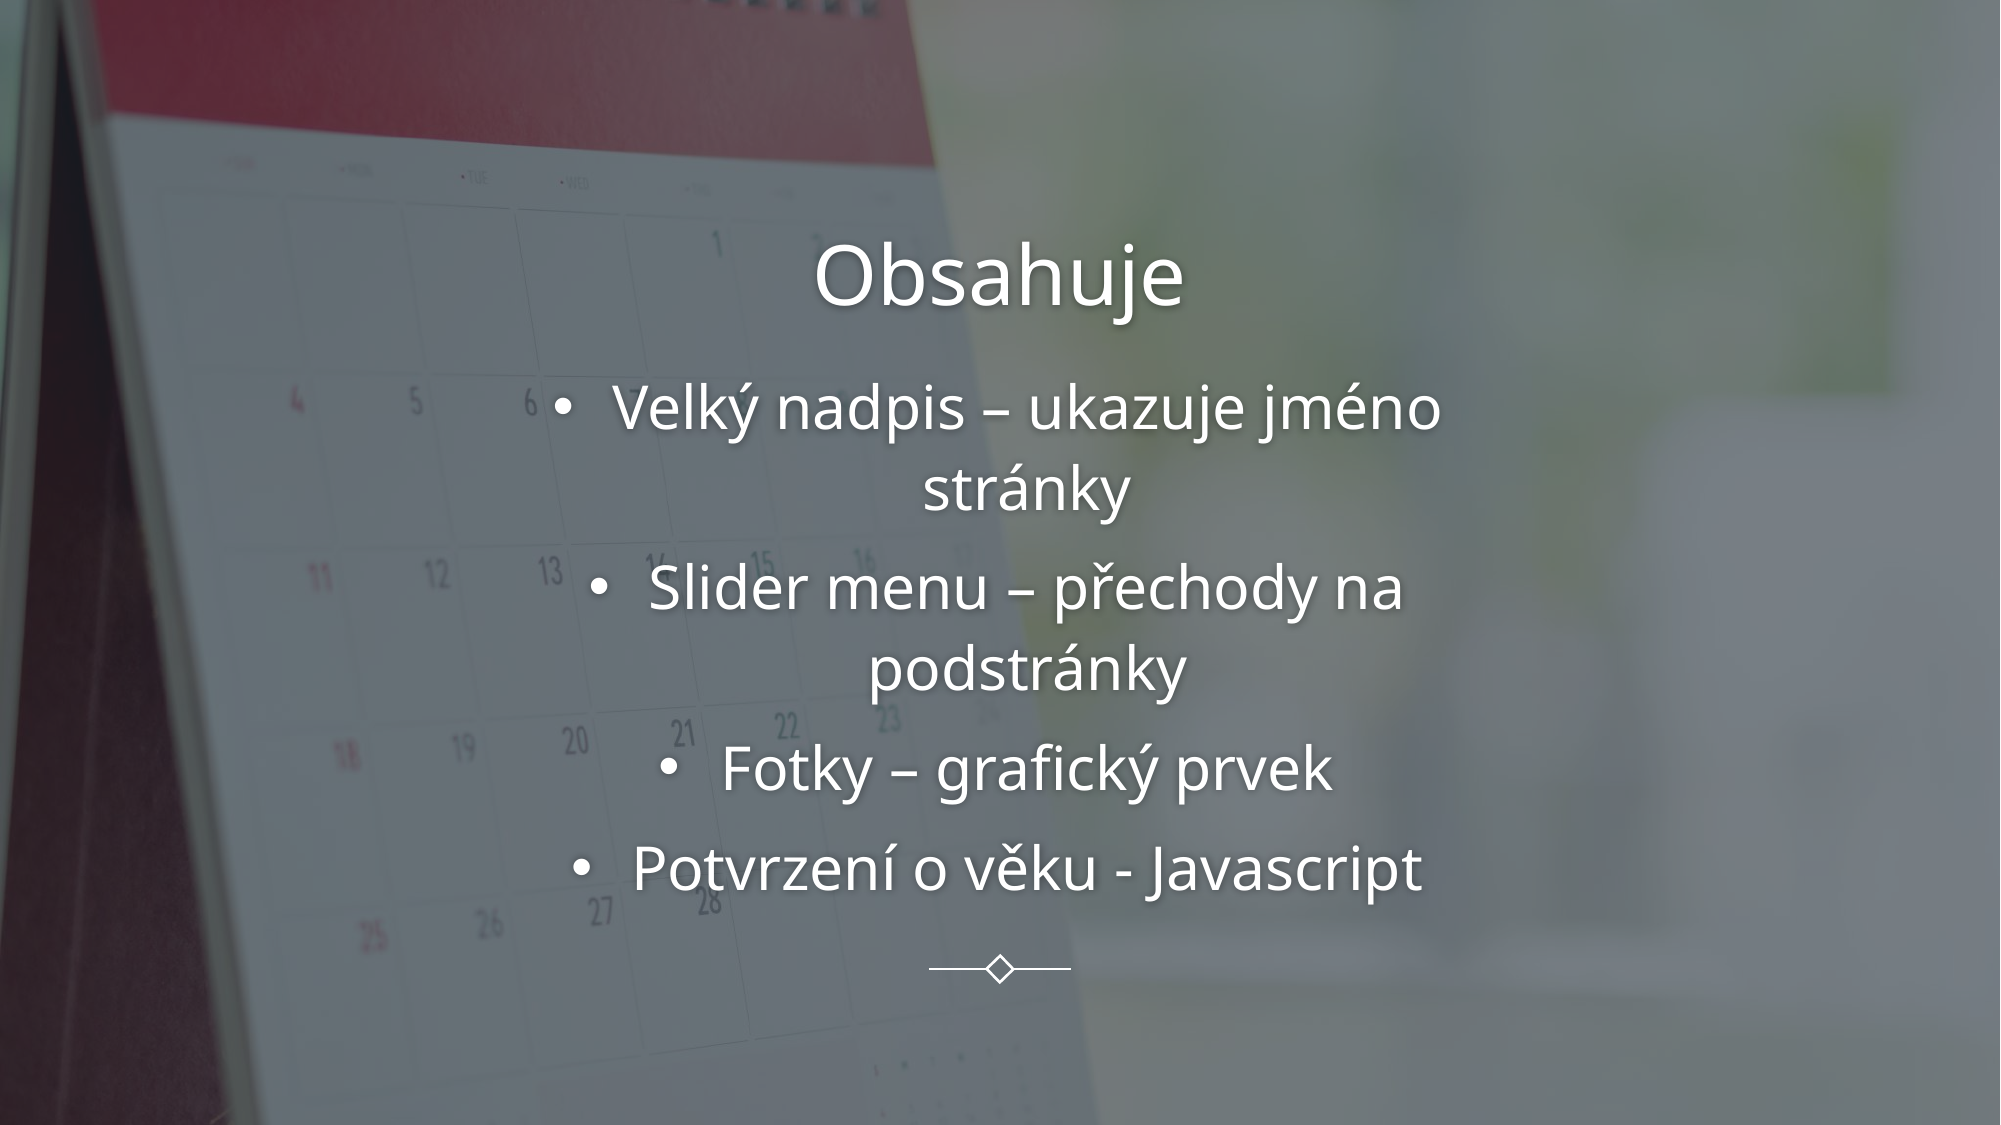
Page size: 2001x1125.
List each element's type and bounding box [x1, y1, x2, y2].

text_box [928, 959, 1072, 979]
picture [0, 0, 2000, 1125]
